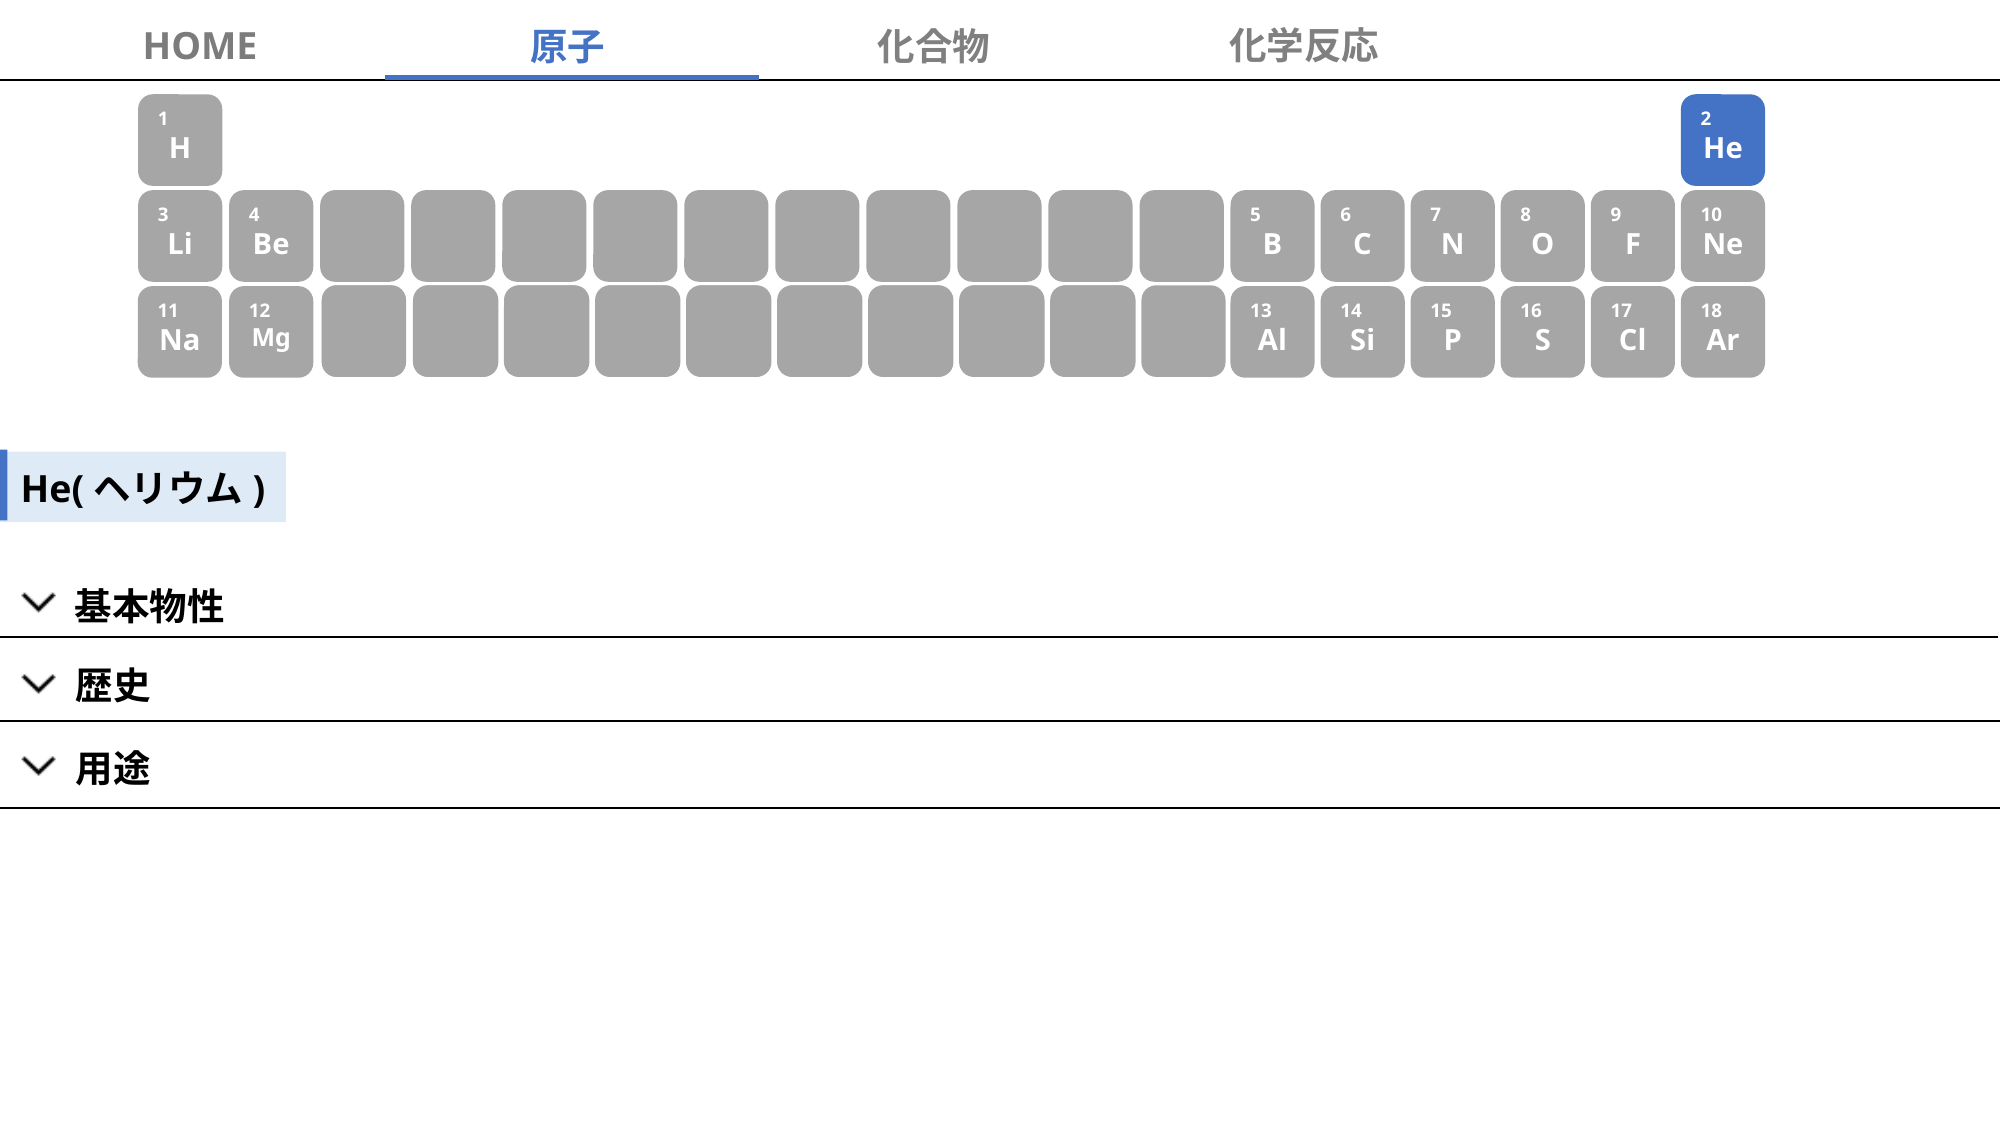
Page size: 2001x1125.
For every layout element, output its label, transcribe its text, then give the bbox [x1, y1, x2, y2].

text_box 用途 [53, 739, 173, 795]
picture [15, 581, 63, 623]
text_box 基本物性 [32, 577, 267, 633]
picture [15, 663, 63, 704]
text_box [19, 17, 1488, 79]
picture [15, 745, 63, 786]
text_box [0, 449, 286, 523]
text_box 歴史 [53, 656, 173, 712]
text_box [138, 95, 1764, 377]
